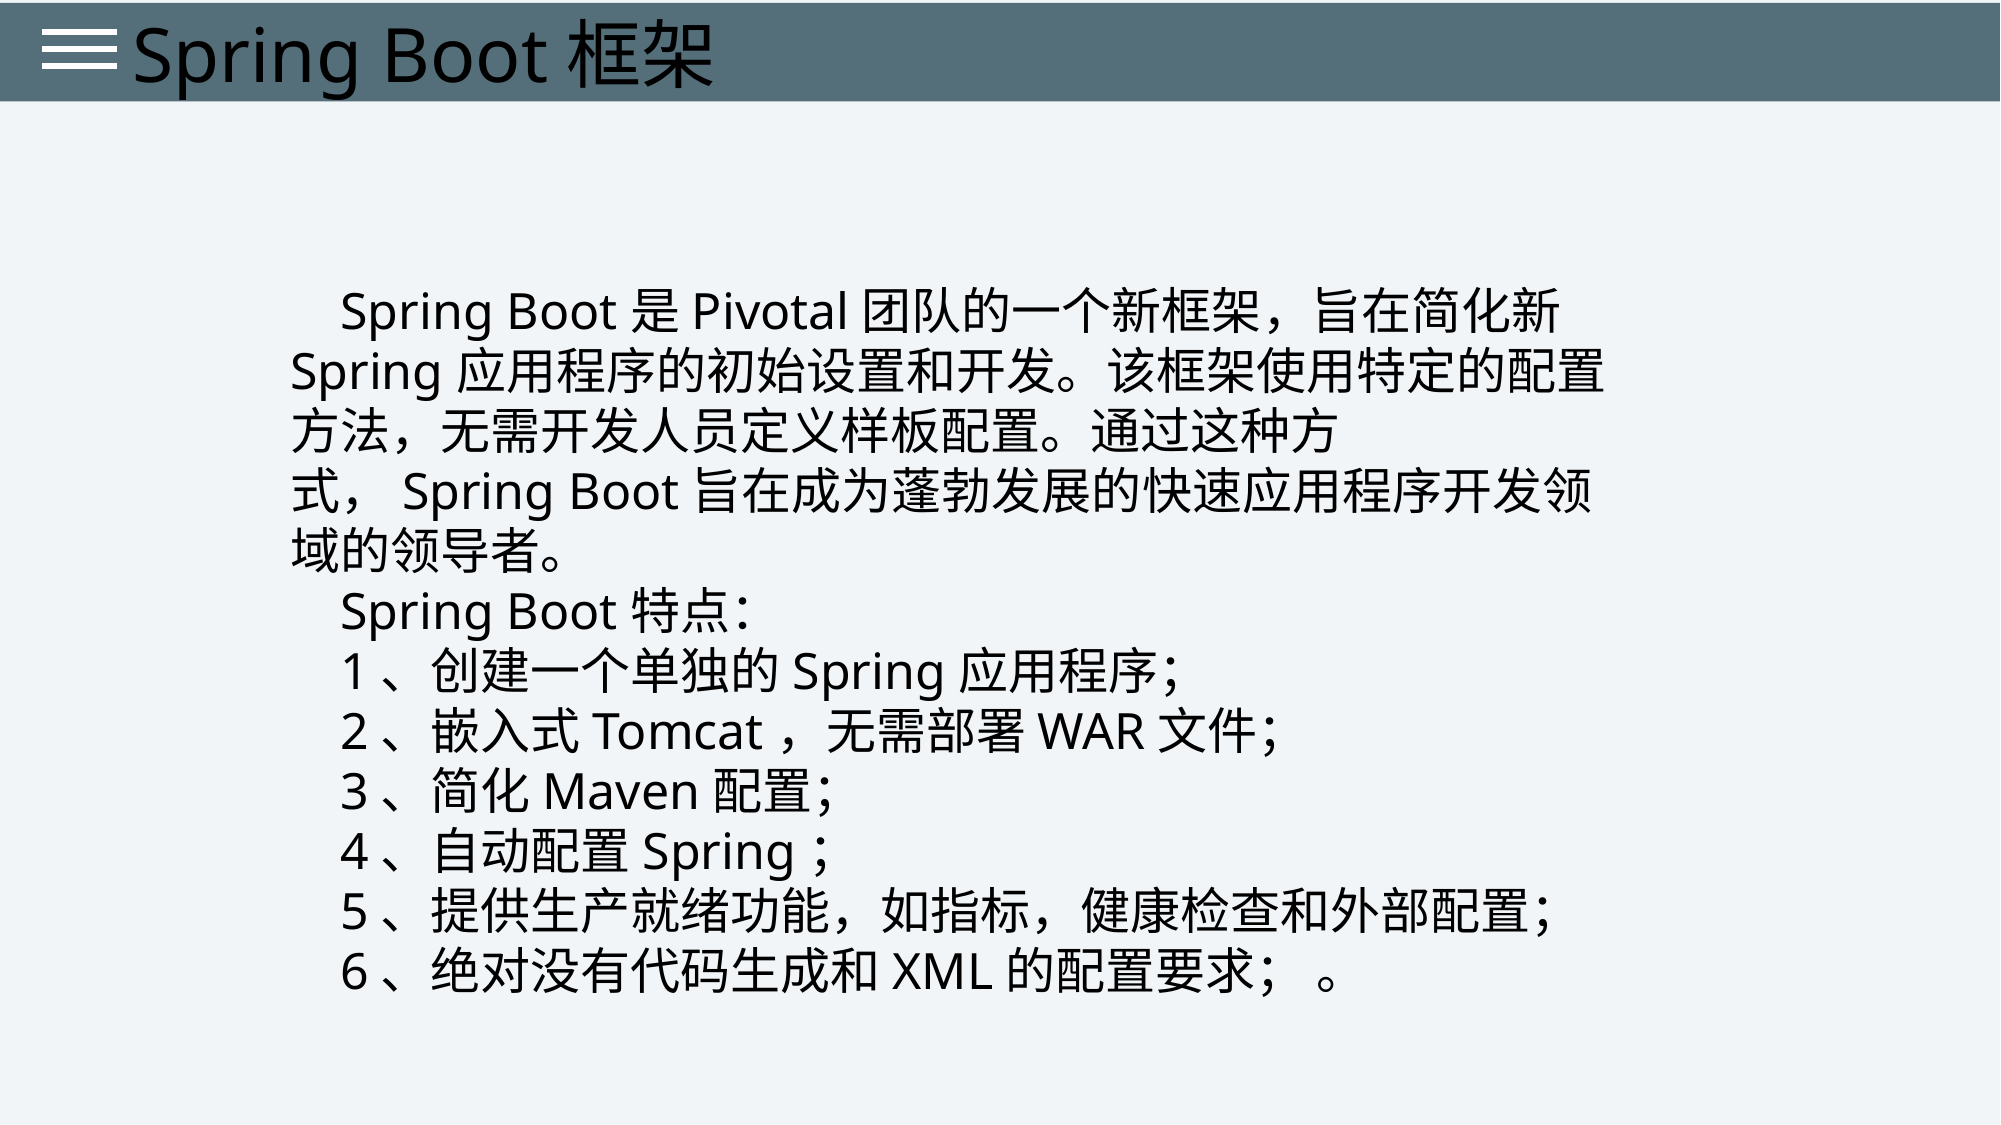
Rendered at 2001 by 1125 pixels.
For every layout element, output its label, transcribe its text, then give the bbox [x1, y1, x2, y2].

text_box Spring Boot框架 [117, 1, 1340, 105]
text_box Spring Boot是Pivotal团队的一个新框架，旨在简化新Spring应用程序的初始设置和开发。该框架使用特定的配置方法，无需开发人员定义样板配置。通过这种方式，Spring Boot旨在成为蓬勃发展的快速应用程序开发领域的领导者。 Spring Boot特点： 1、创建一个单独的Spring应用程序； 2、嵌入式Tomcat，无需部署WAR文件； 3、简化Maven配置； 4、自动配置Spring； 5、提供生产就绪功能，如指标，健康检查和外部配置； 6、绝对没有代码生成和XML的配置要求； 。 [275, 271, 1656, 1007]
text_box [344, 202, 1609, 1002]
text_box [1340, 2, 2000, 102]
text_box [42, 32, 118, 67]
text_box [0, 2, 117, 102]
